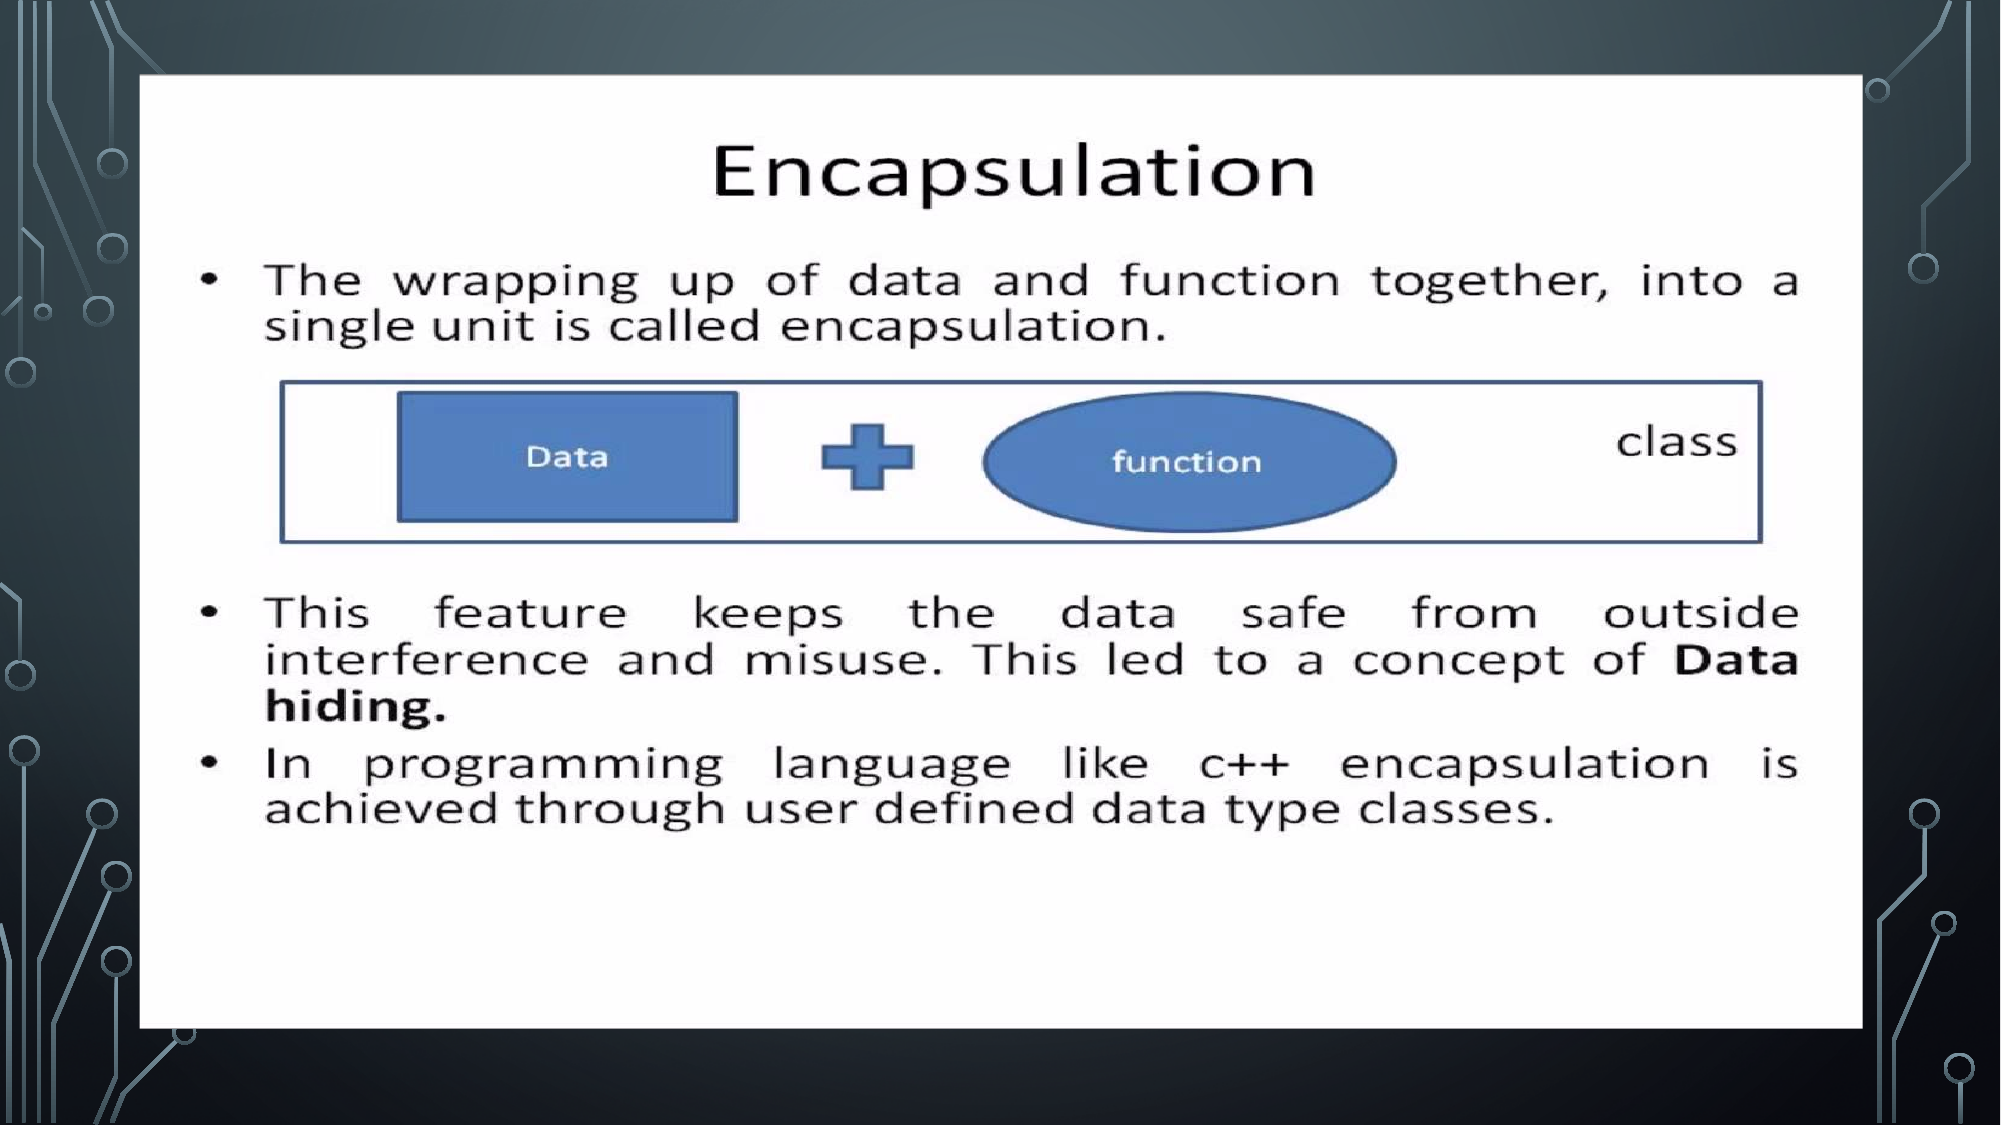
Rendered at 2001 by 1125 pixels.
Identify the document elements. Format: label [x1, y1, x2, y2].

list [139, 74, 1863, 1029]
